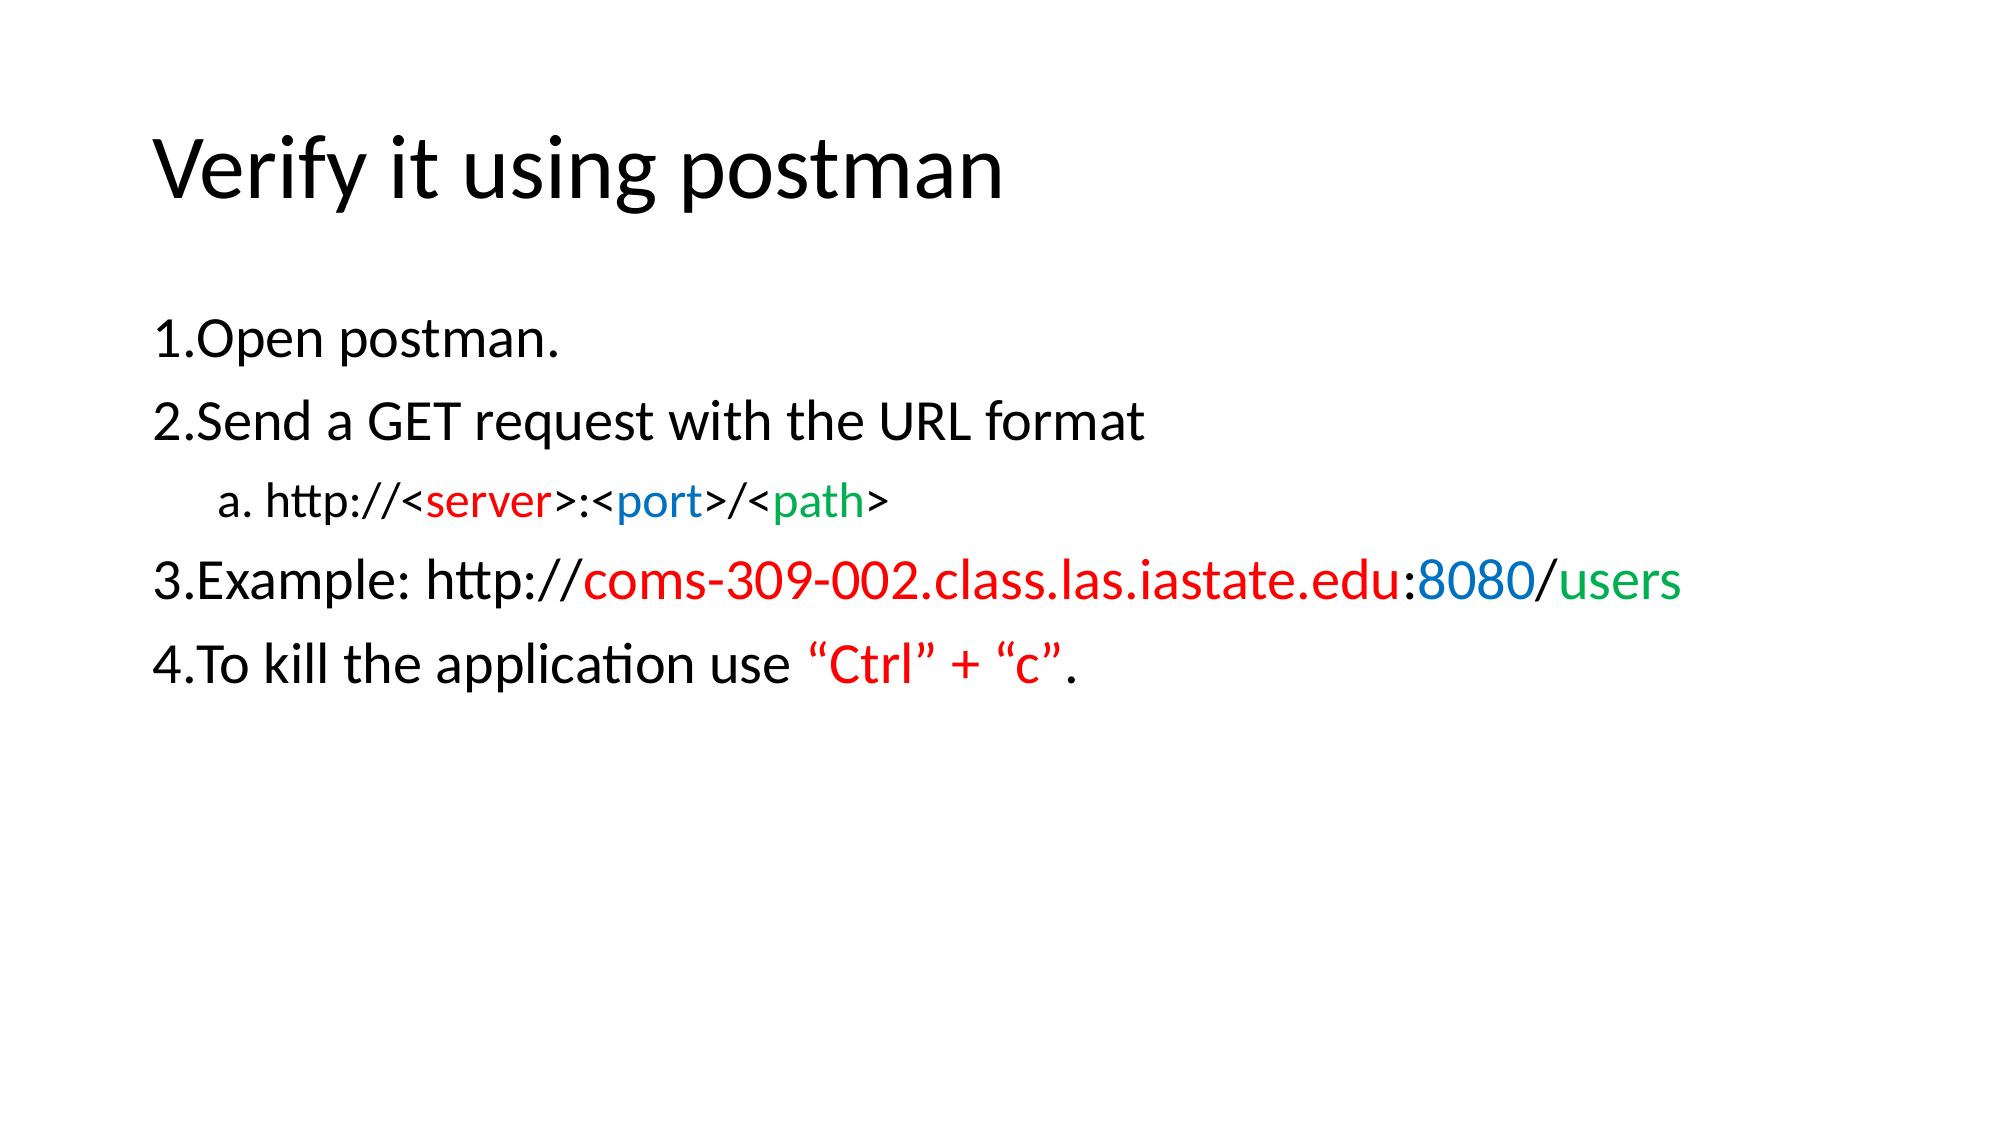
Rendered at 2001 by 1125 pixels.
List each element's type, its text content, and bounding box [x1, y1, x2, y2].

list Open postman. Send a GET request with the URL format http://<server>:<port>/<path> Example: http://coms-309-002.class.las.iastate.edu:8080/users To kill the application use “Ctrl” + “c”. [137, 299, 1863, 1014]
title Verify it using postman [137, 59, 1863, 278]
